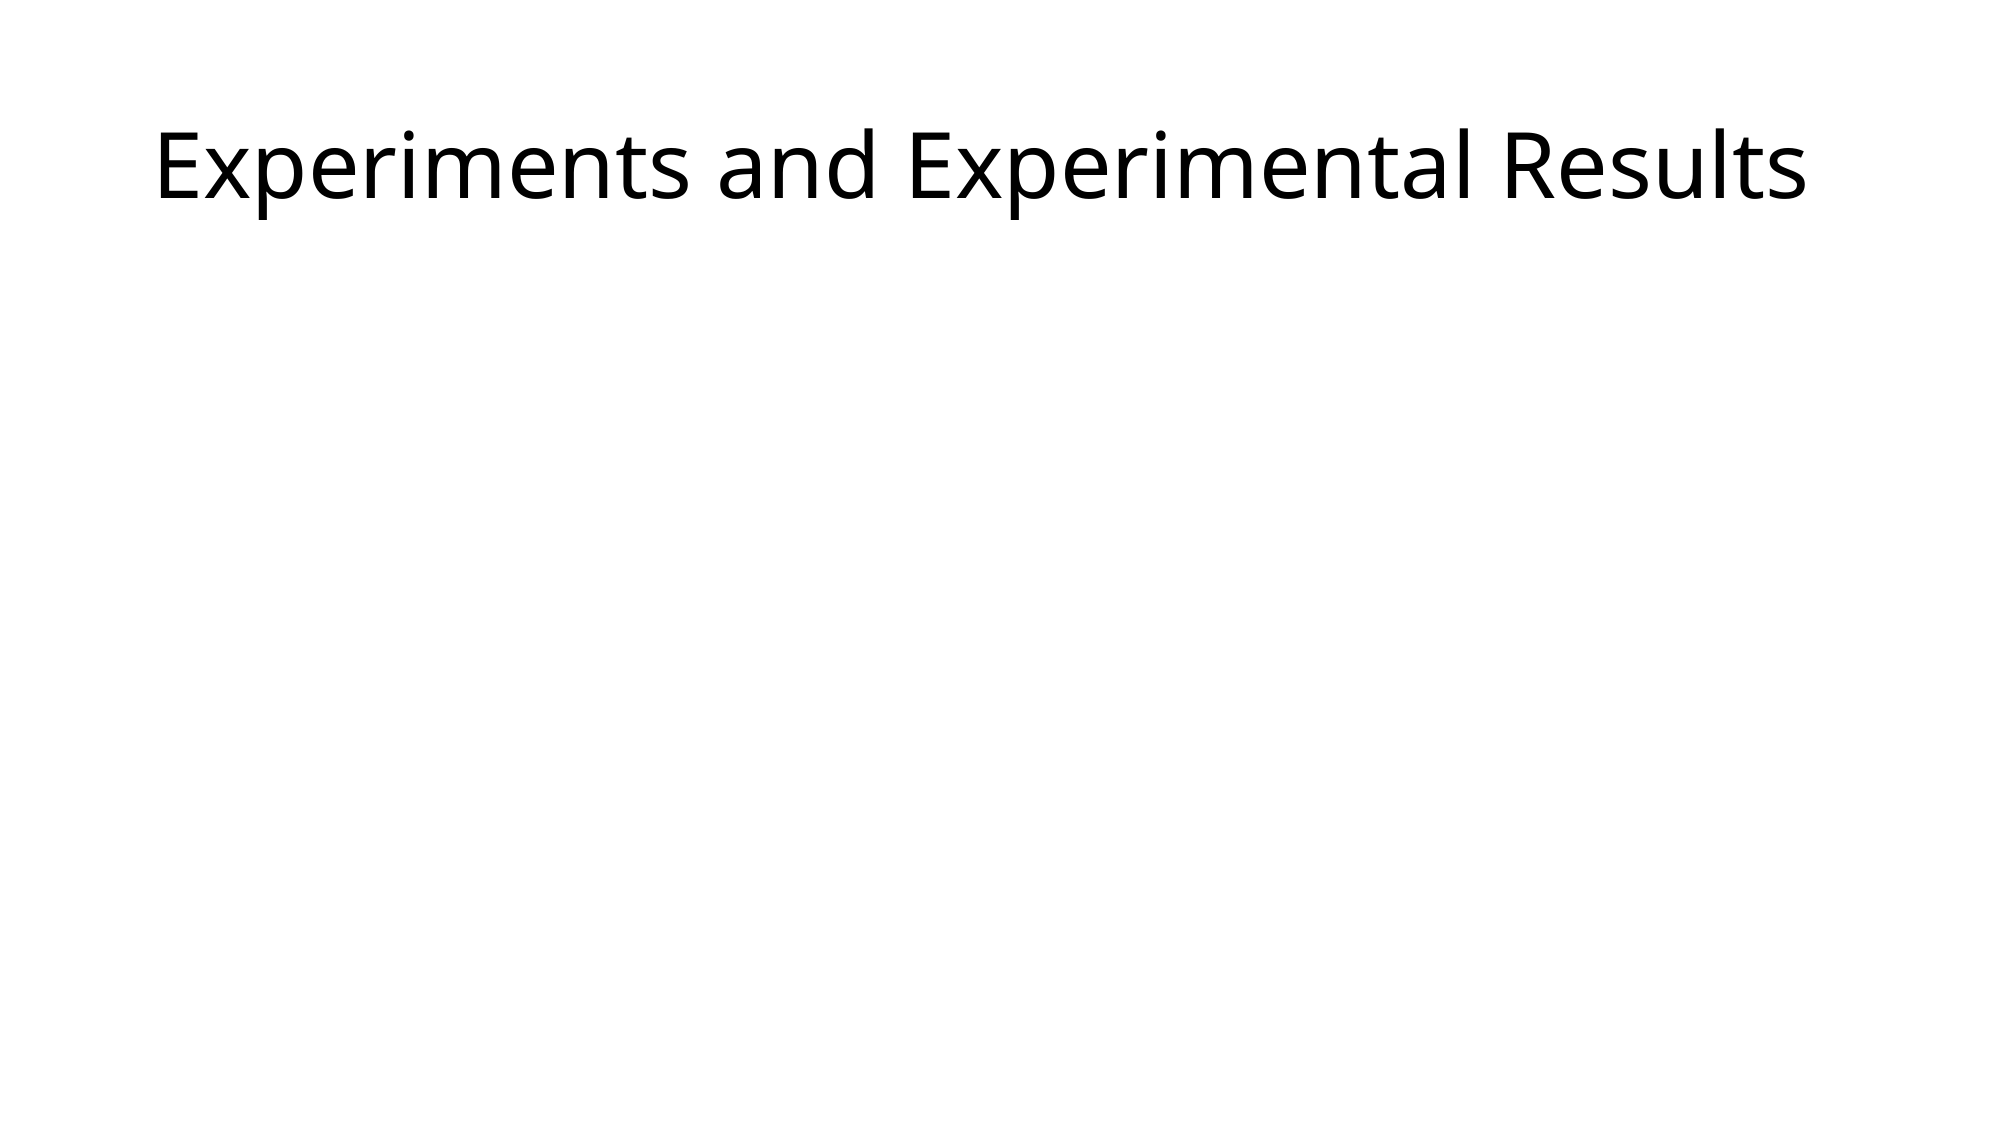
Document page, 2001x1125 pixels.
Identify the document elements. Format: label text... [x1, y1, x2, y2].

title Experiments and Experimental Results [137, 59, 1863, 278]
